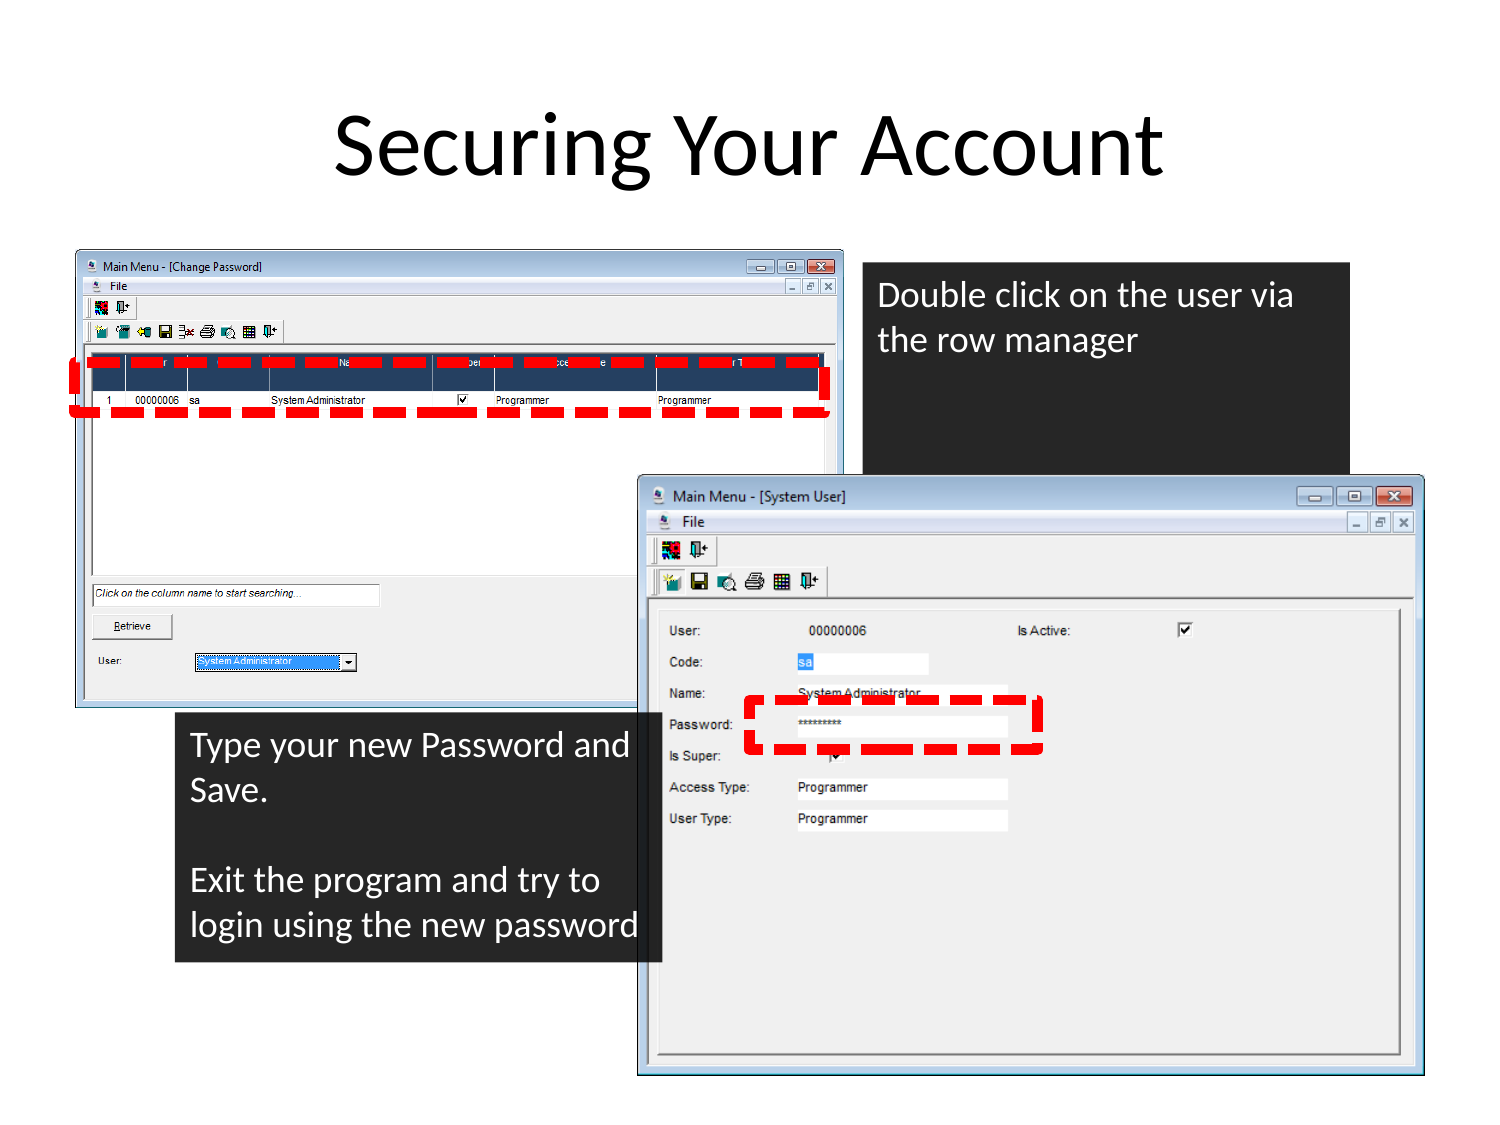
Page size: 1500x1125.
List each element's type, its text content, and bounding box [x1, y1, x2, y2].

text_box Double click on the user via the row manager [860, 260, 1352, 473]
title Securing Your Account [75, 45, 1425, 233]
picture [74, 249, 1426, 1076]
text_box Type your new Password and Save. Exit the program and try to login using the new password [173, 716, 632, 965]
